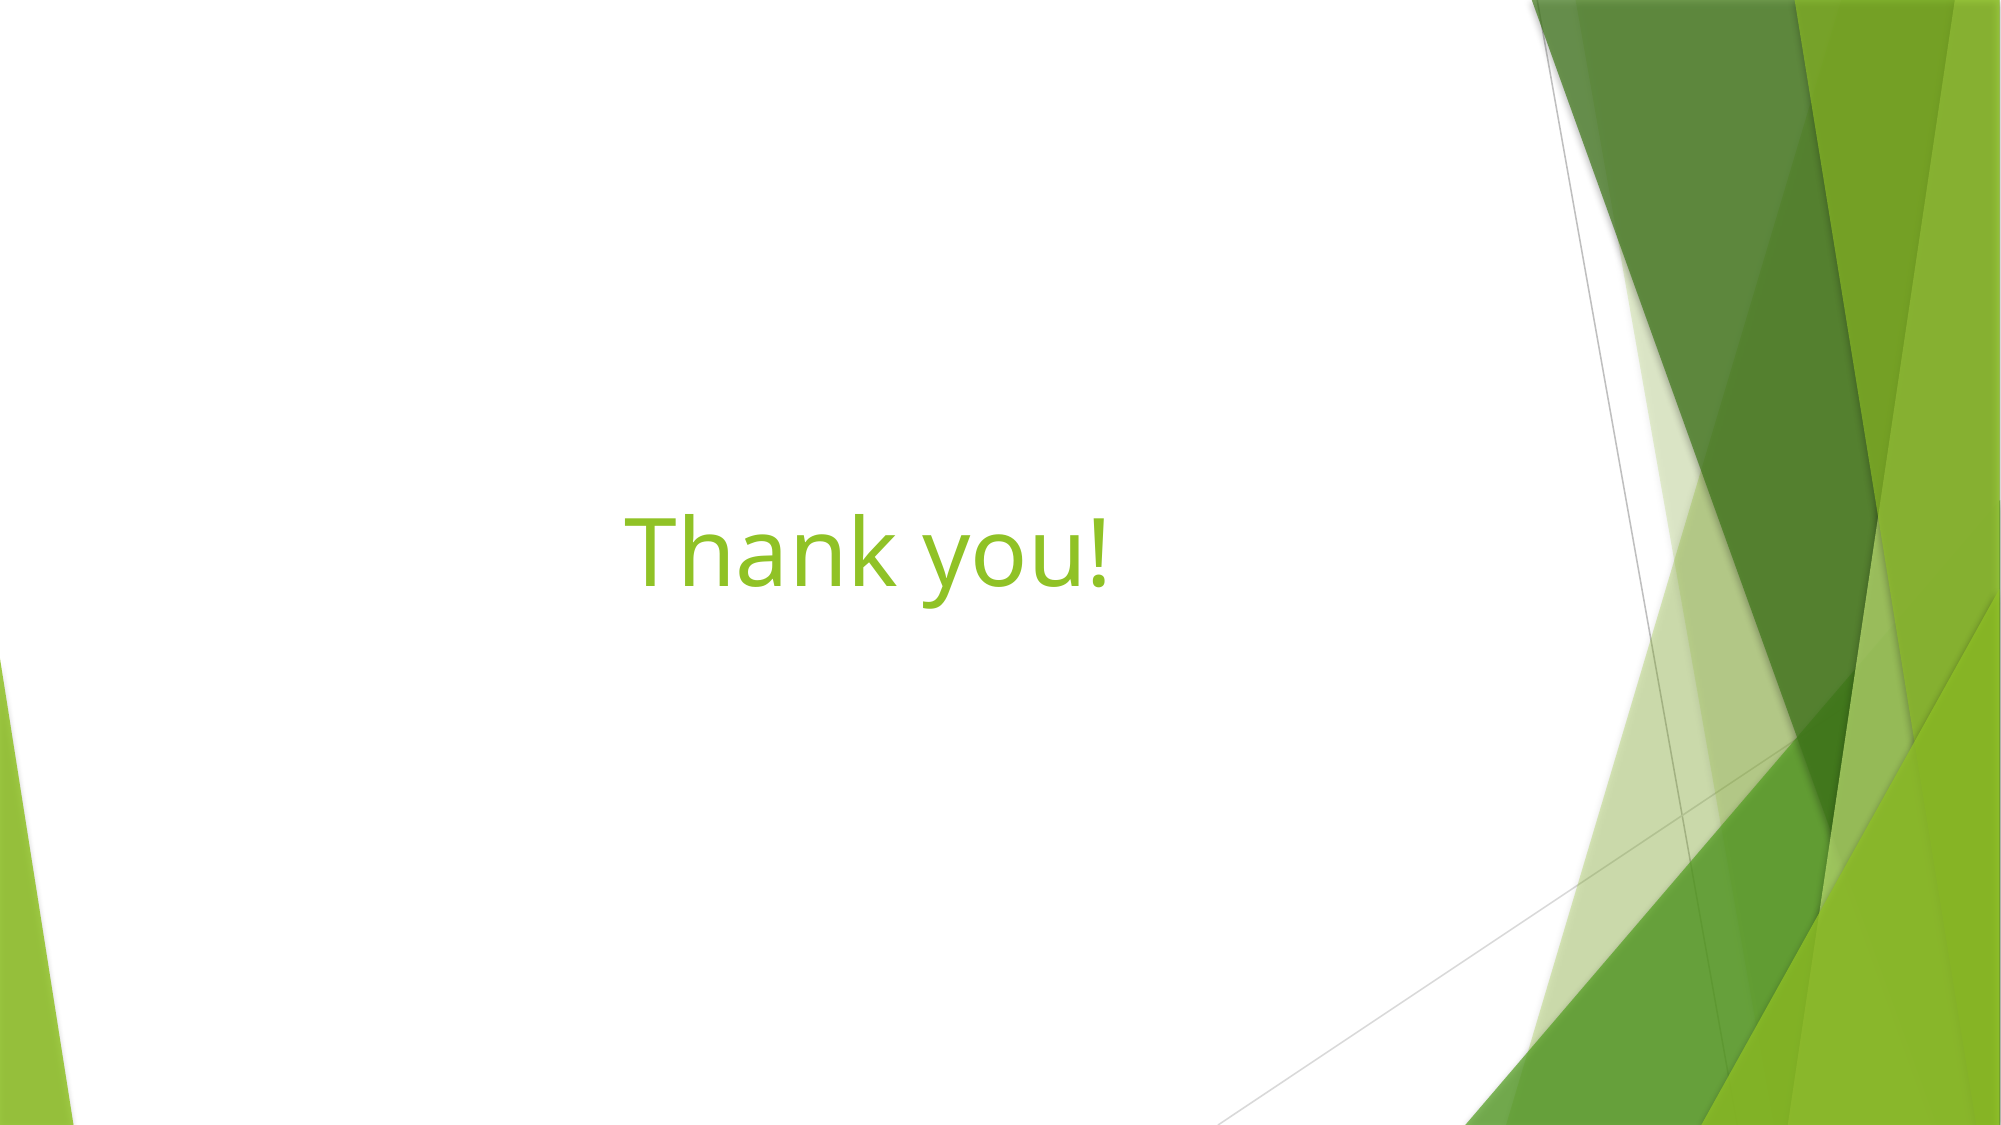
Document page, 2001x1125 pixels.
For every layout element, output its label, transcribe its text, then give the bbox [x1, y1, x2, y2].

title Thank you! [609, 484, 1172, 641]
